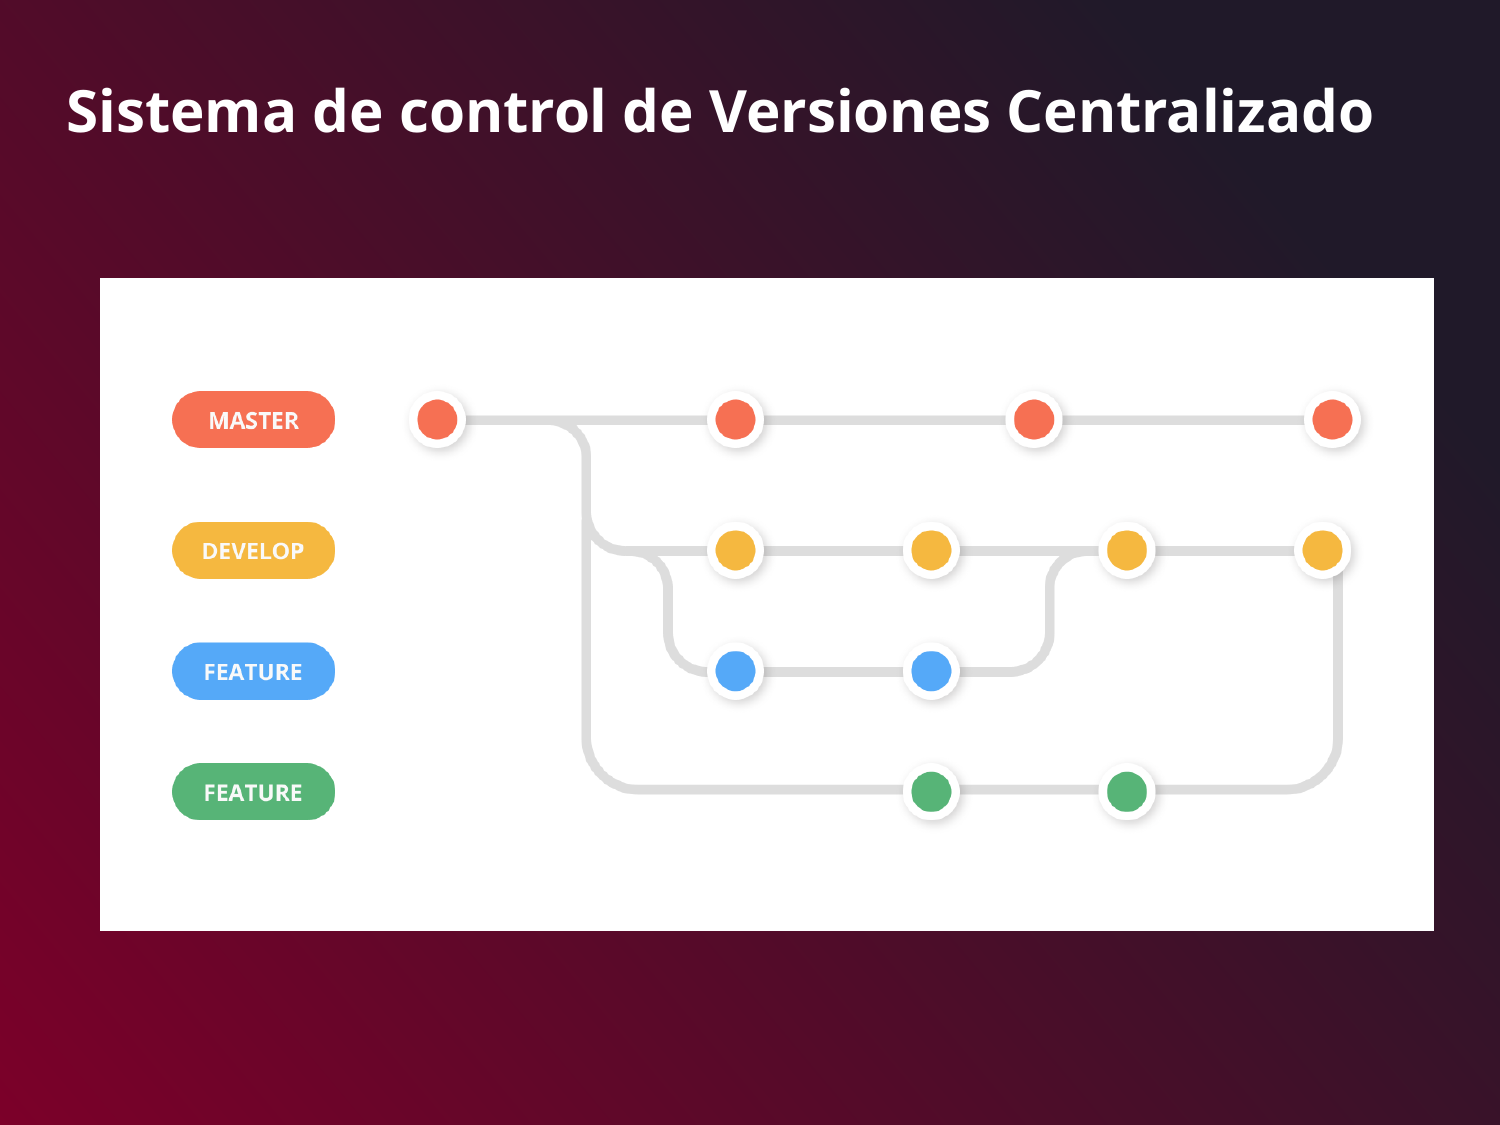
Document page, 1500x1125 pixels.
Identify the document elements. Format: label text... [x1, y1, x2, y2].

picture [100, 278, 1434, 932]
text_box Sistema de control de Versiones Centralizado [51, 66, 1390, 152]
